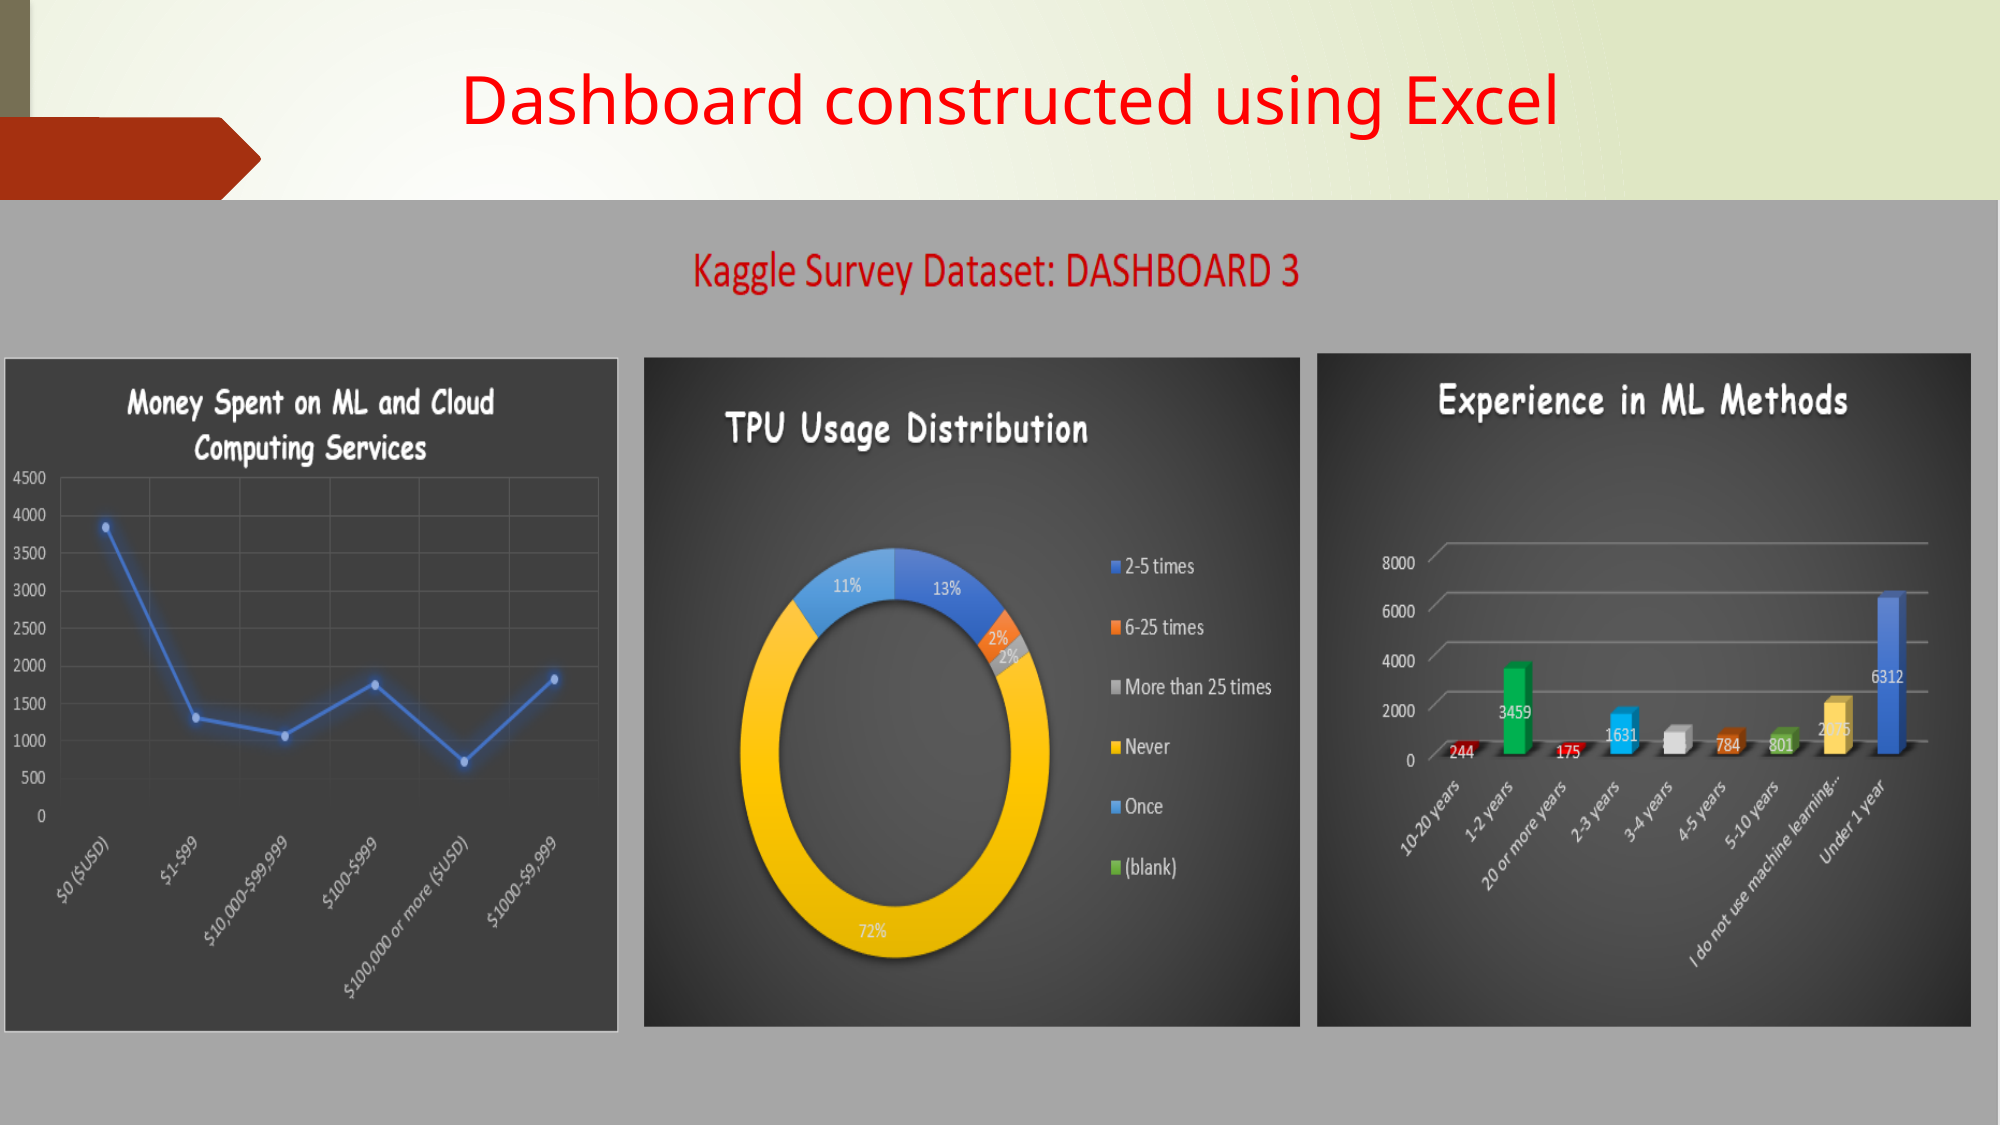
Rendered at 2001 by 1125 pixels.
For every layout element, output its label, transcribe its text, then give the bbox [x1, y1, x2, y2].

picture [0, 200, 2000, 1125]
title Dashboard constructed using Excel [445, 50, 1908, 198]
